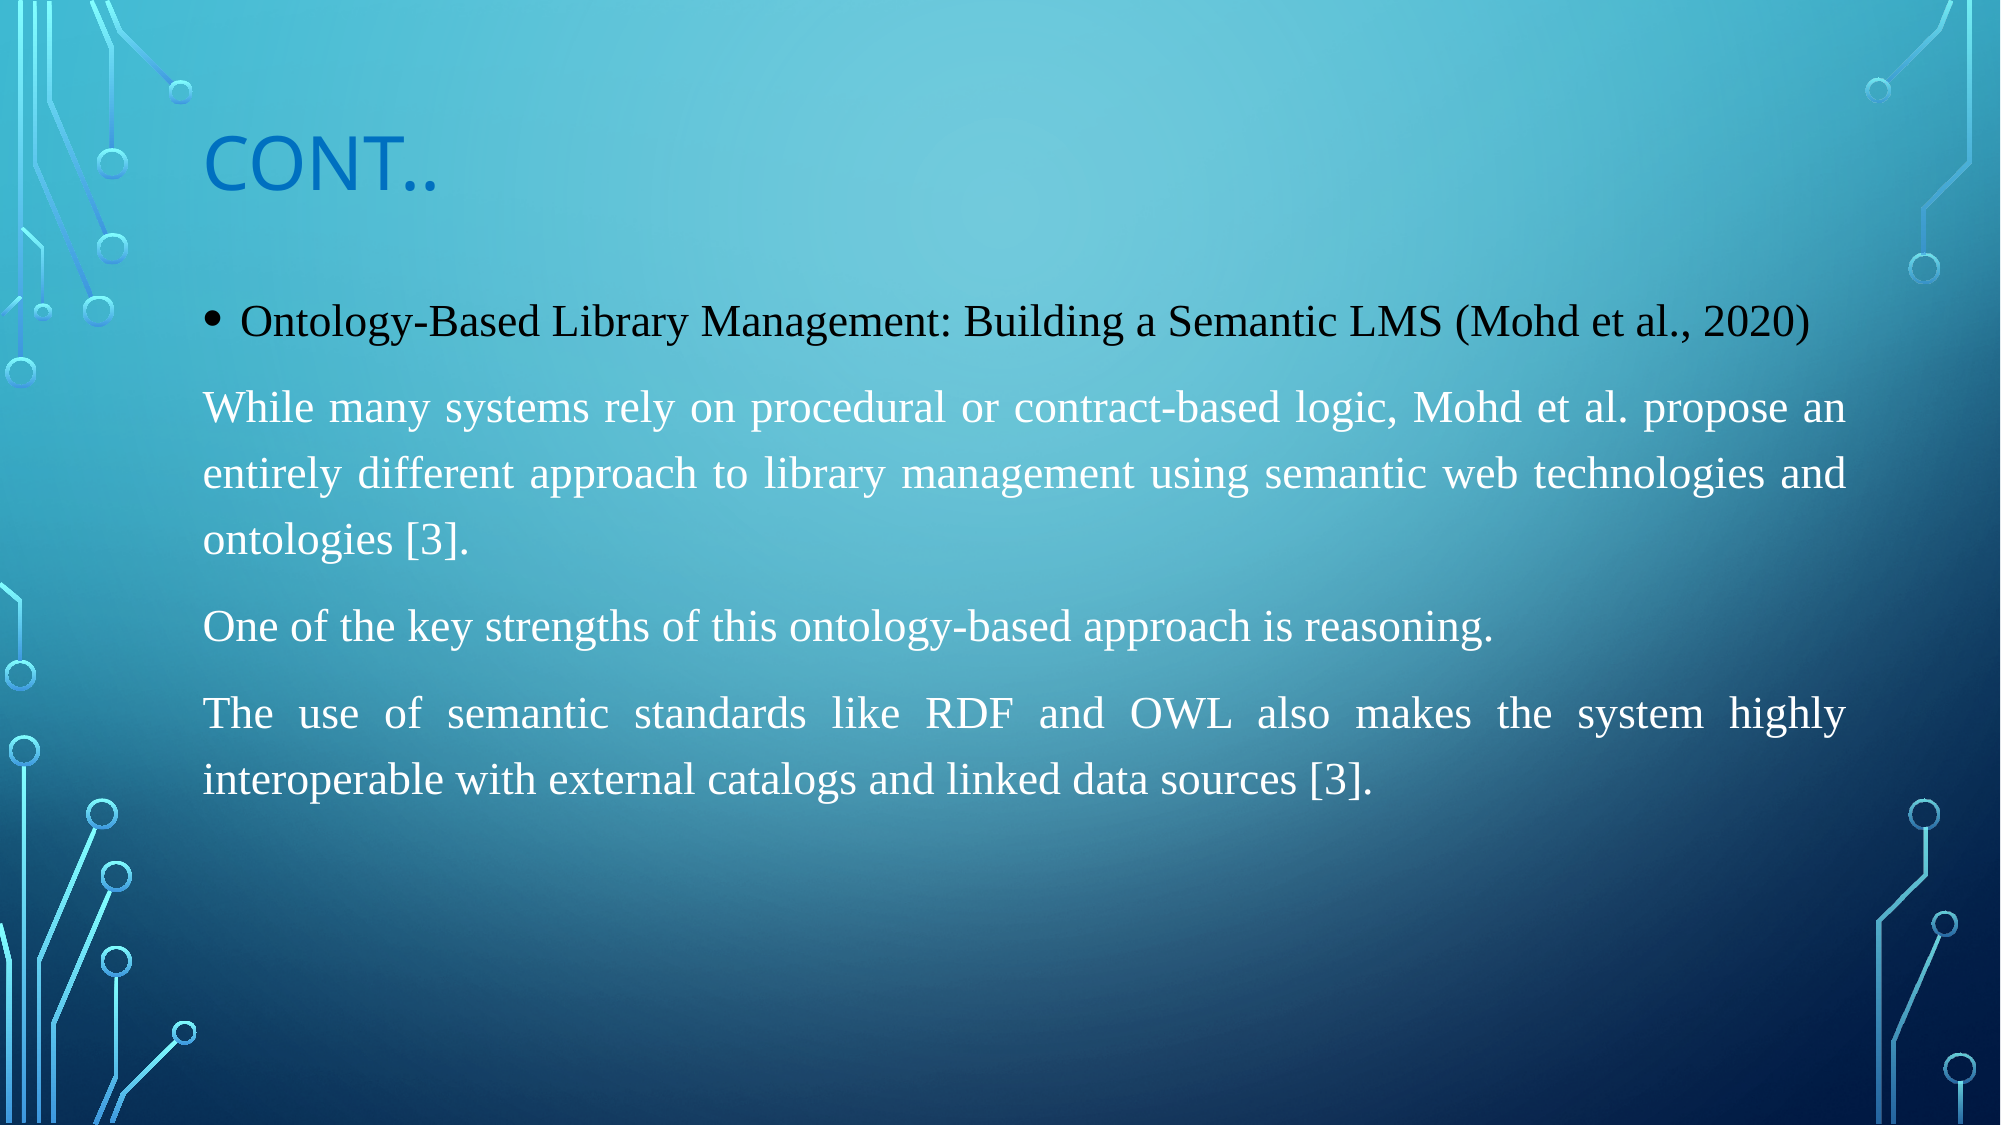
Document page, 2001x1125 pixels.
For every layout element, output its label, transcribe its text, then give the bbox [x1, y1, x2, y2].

list Ontology-Based Library Management: Building a Semantic LMS (Mohd et al., 2020) While many systems rely on procedural or contract-based logic, Mohd et al. propose an entirely different approach to library management using semantic web technologies and ontologies [3]. One of the key strengths of this ontology-based approach is reasoning. The use of semantic standards like RDF and OWL also makes the system highly interoperable with external catalogs and linked data sources [3]. [187, 272, 1864, 1058]
title Cont.. [187, 101, 1813, 232]
